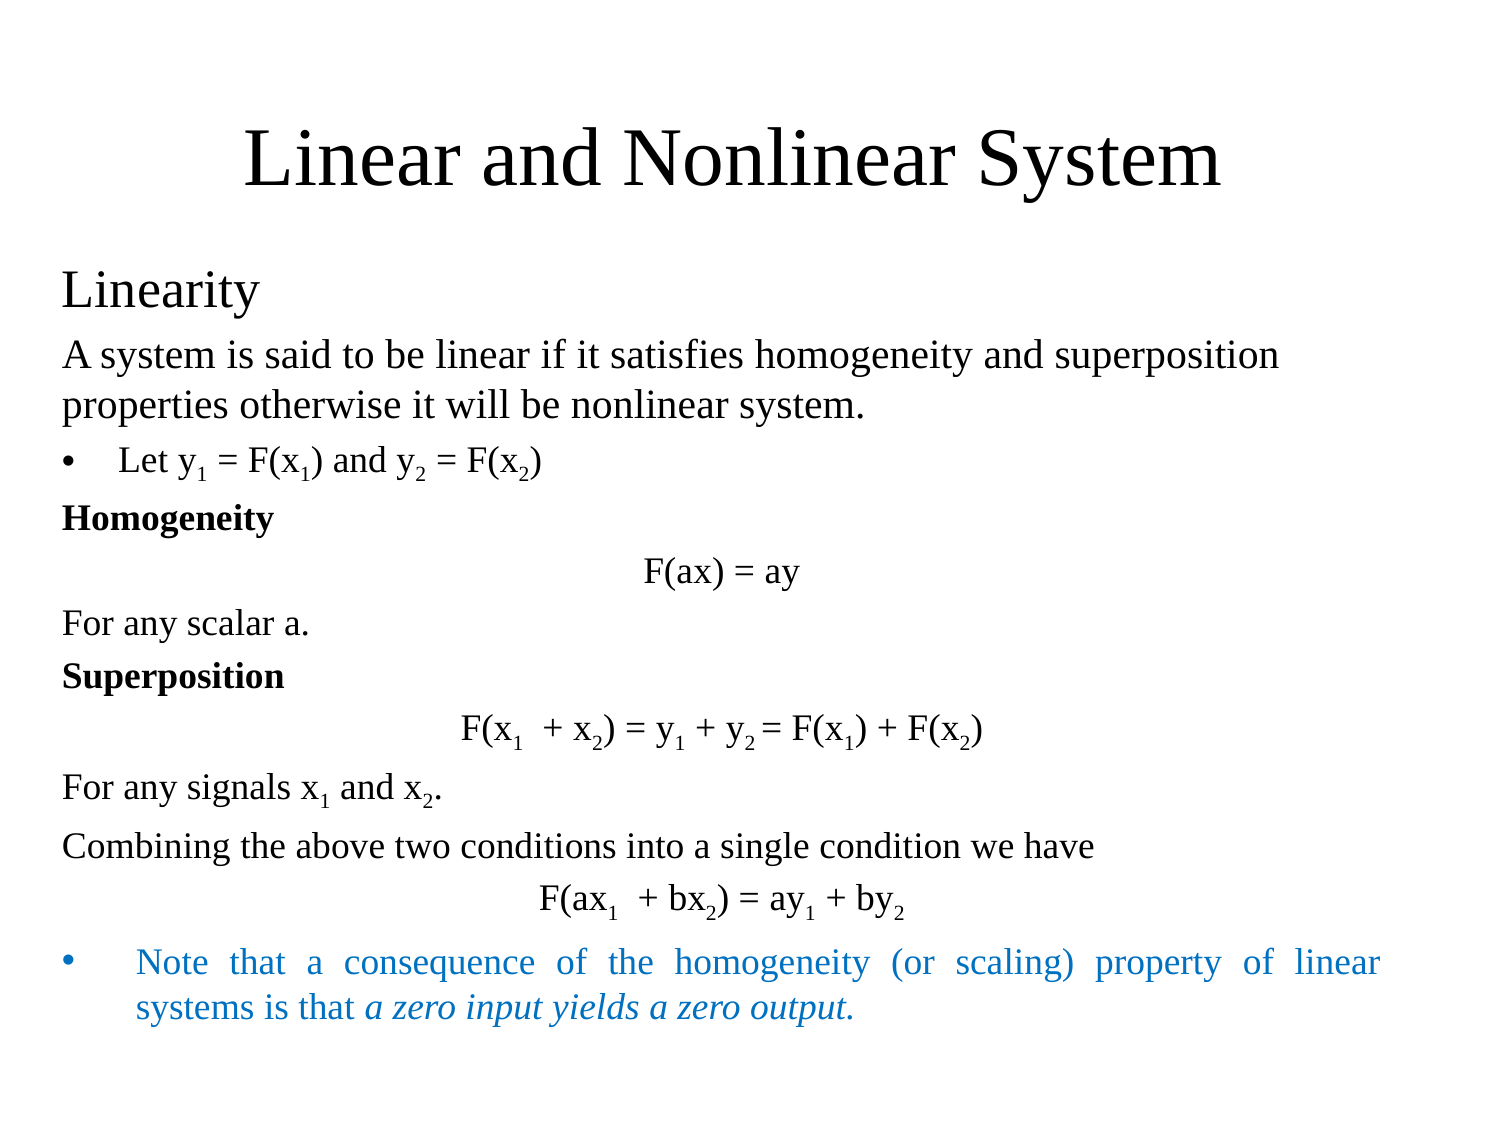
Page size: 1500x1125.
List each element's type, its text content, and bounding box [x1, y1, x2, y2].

title Linear and Nonlinear System [58, 58, 1409, 247]
list Linearity A system is said to be linear if it satisfies homogeneity and superposition properties otherwise it will be nonlinear system. Let y1 = F(x1) and y2 = F(x2) Homogeneity F(ax) = ay For any scalar a. Superposition F(x1 + x2) = y1 + y2 = F(x1) + F(x2) For any signals x1 and x2. Combining the above two conditions into a single condition we have F(ax1 + bx2) = ay1 + by2 Note that a consequence of the homogeneity (or scaling) property of linear systems is that a zero input yields a zero output. [46, 246, 1397, 1043]
